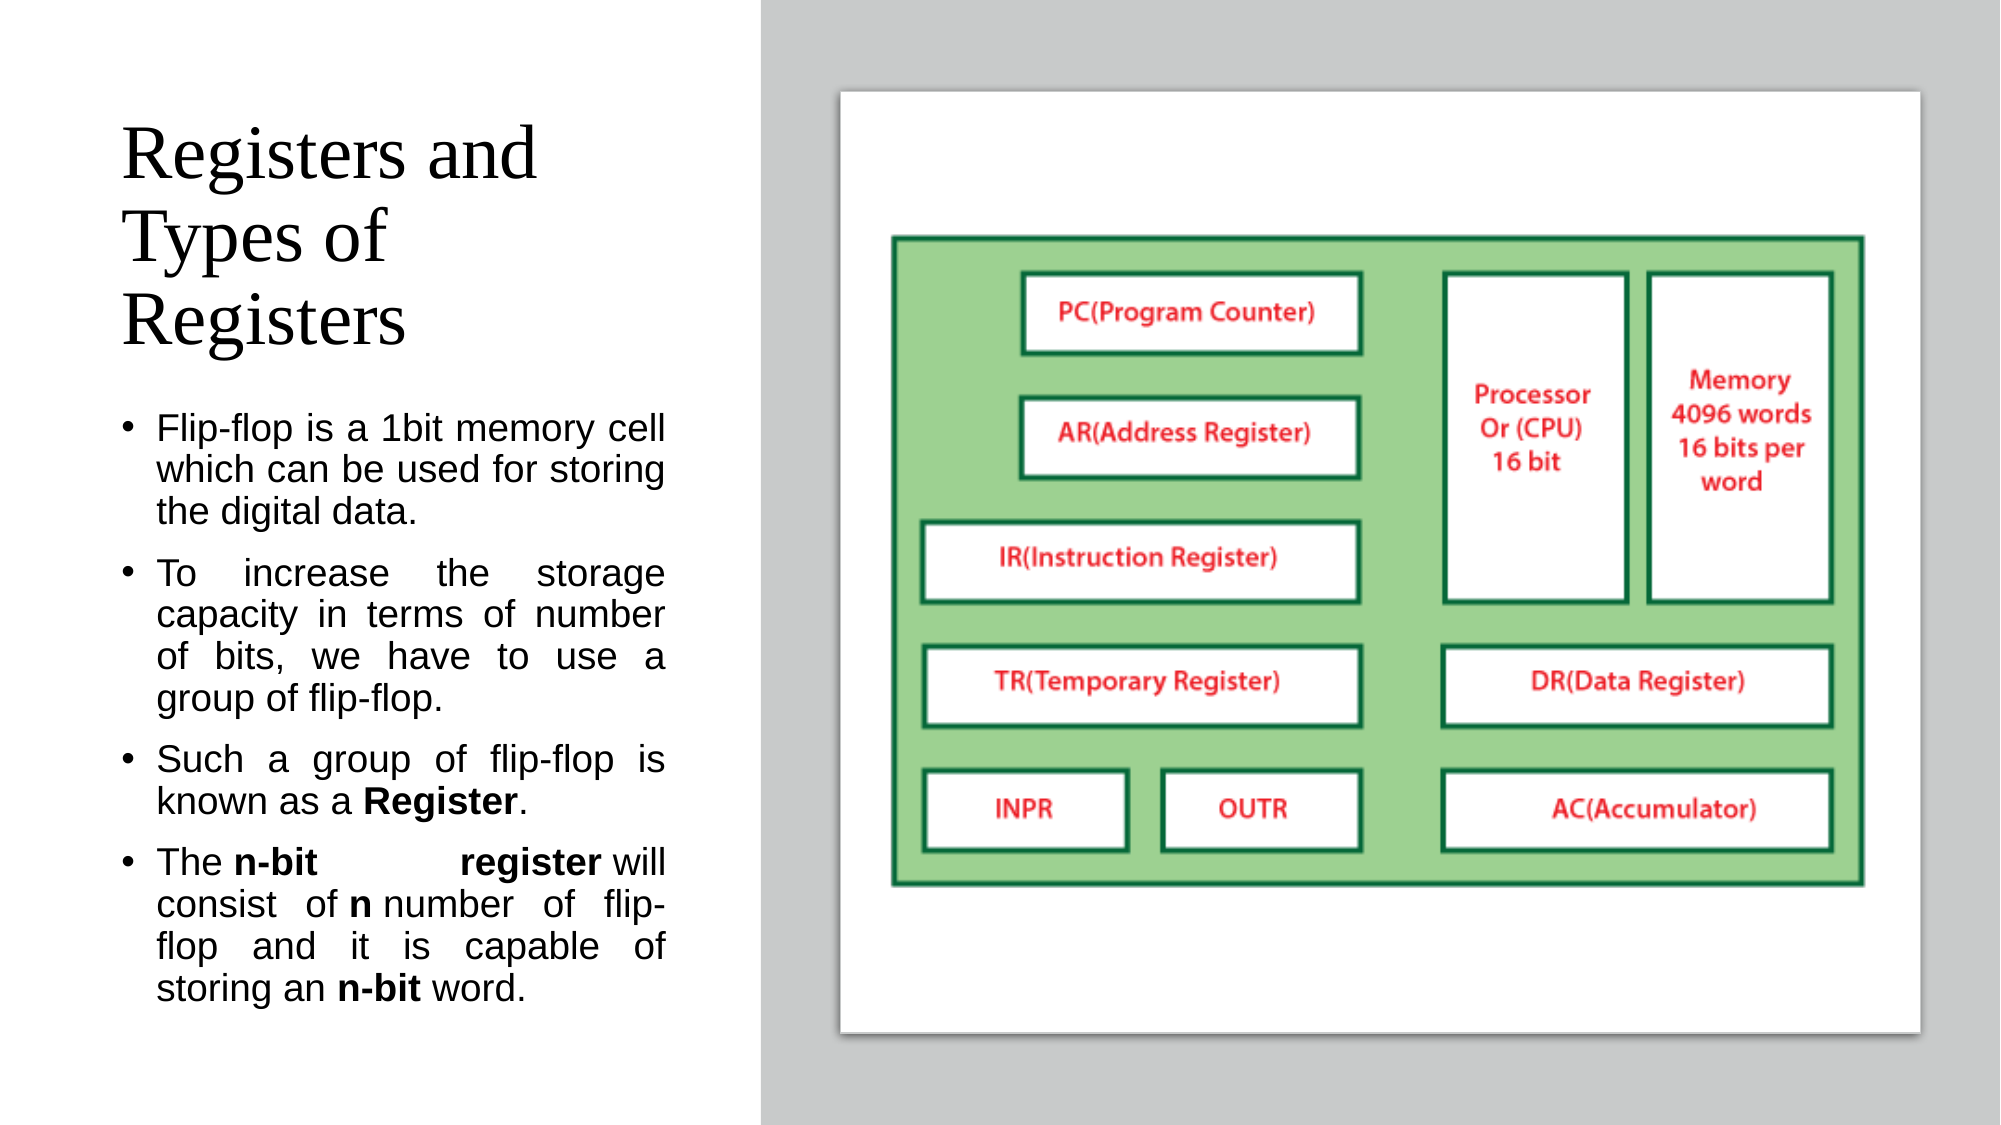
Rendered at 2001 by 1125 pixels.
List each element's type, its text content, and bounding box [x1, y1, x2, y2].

list Flip-flop is a 1bit memory cell which can be used for storing the digital data. To increase the storage capacity in terms of number of bits, we have to use a group of flip-flop. Such a group of flip-flop is known as a Register. The n-bit register will consist of n number of flip-flop and it is capable of storing an n-bit word. [106, 399, 682, 1021]
title Registers and Types of Registers [106, 103, 682, 370]
text_box [760, 0, 2000, 1125]
picture [886, 224, 1875, 901]
text_box [839, 90, 1922, 1034]
